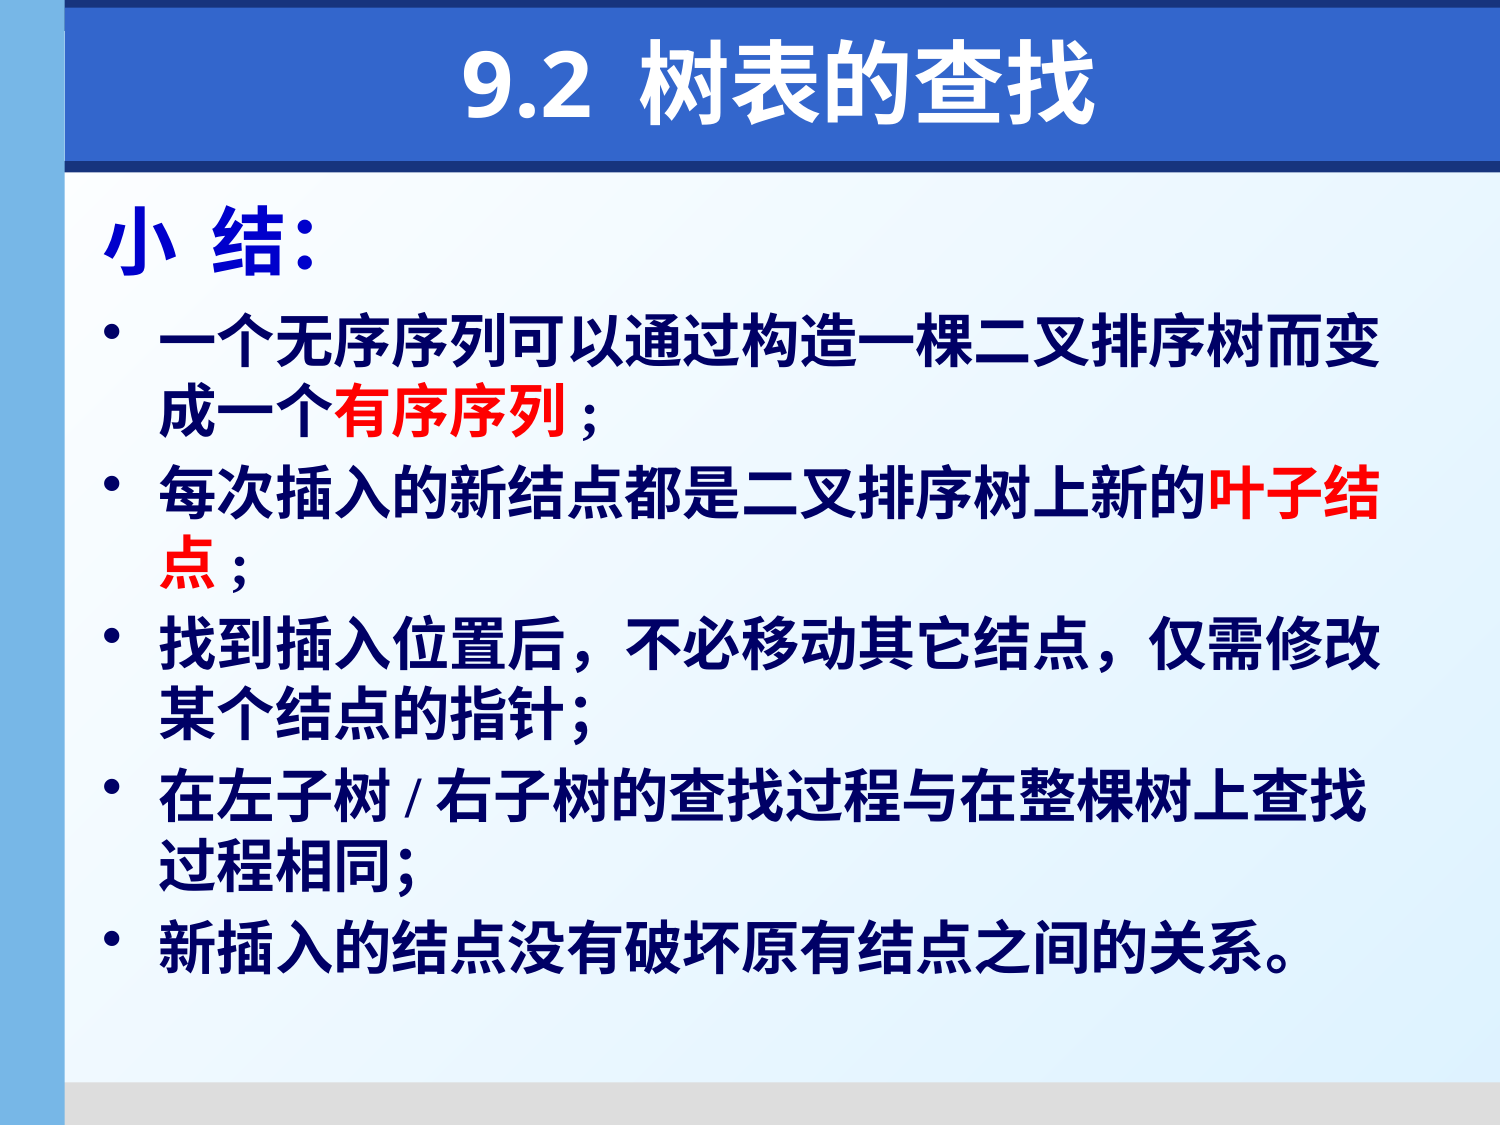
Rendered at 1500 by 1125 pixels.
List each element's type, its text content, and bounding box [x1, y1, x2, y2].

text_box 小 结： [87, 187, 450, 293]
text_box 9.2 树表的查找 [88, 18, 1471, 149]
text_box 一个无序序列可以通过构造一棵二叉排序树而变成一个有序序列; 每次插入的新结点都是二叉排序树上新的叶子结点; 找到插入位置后，不必移动其它结点，仅需修改某个结点的指针； 在左子树/右子树的查找过程与在整棵树上查找过程相同； 新插入的结点没有破坏原有结点之间的关系。 [87, 296, 1436, 1047]
